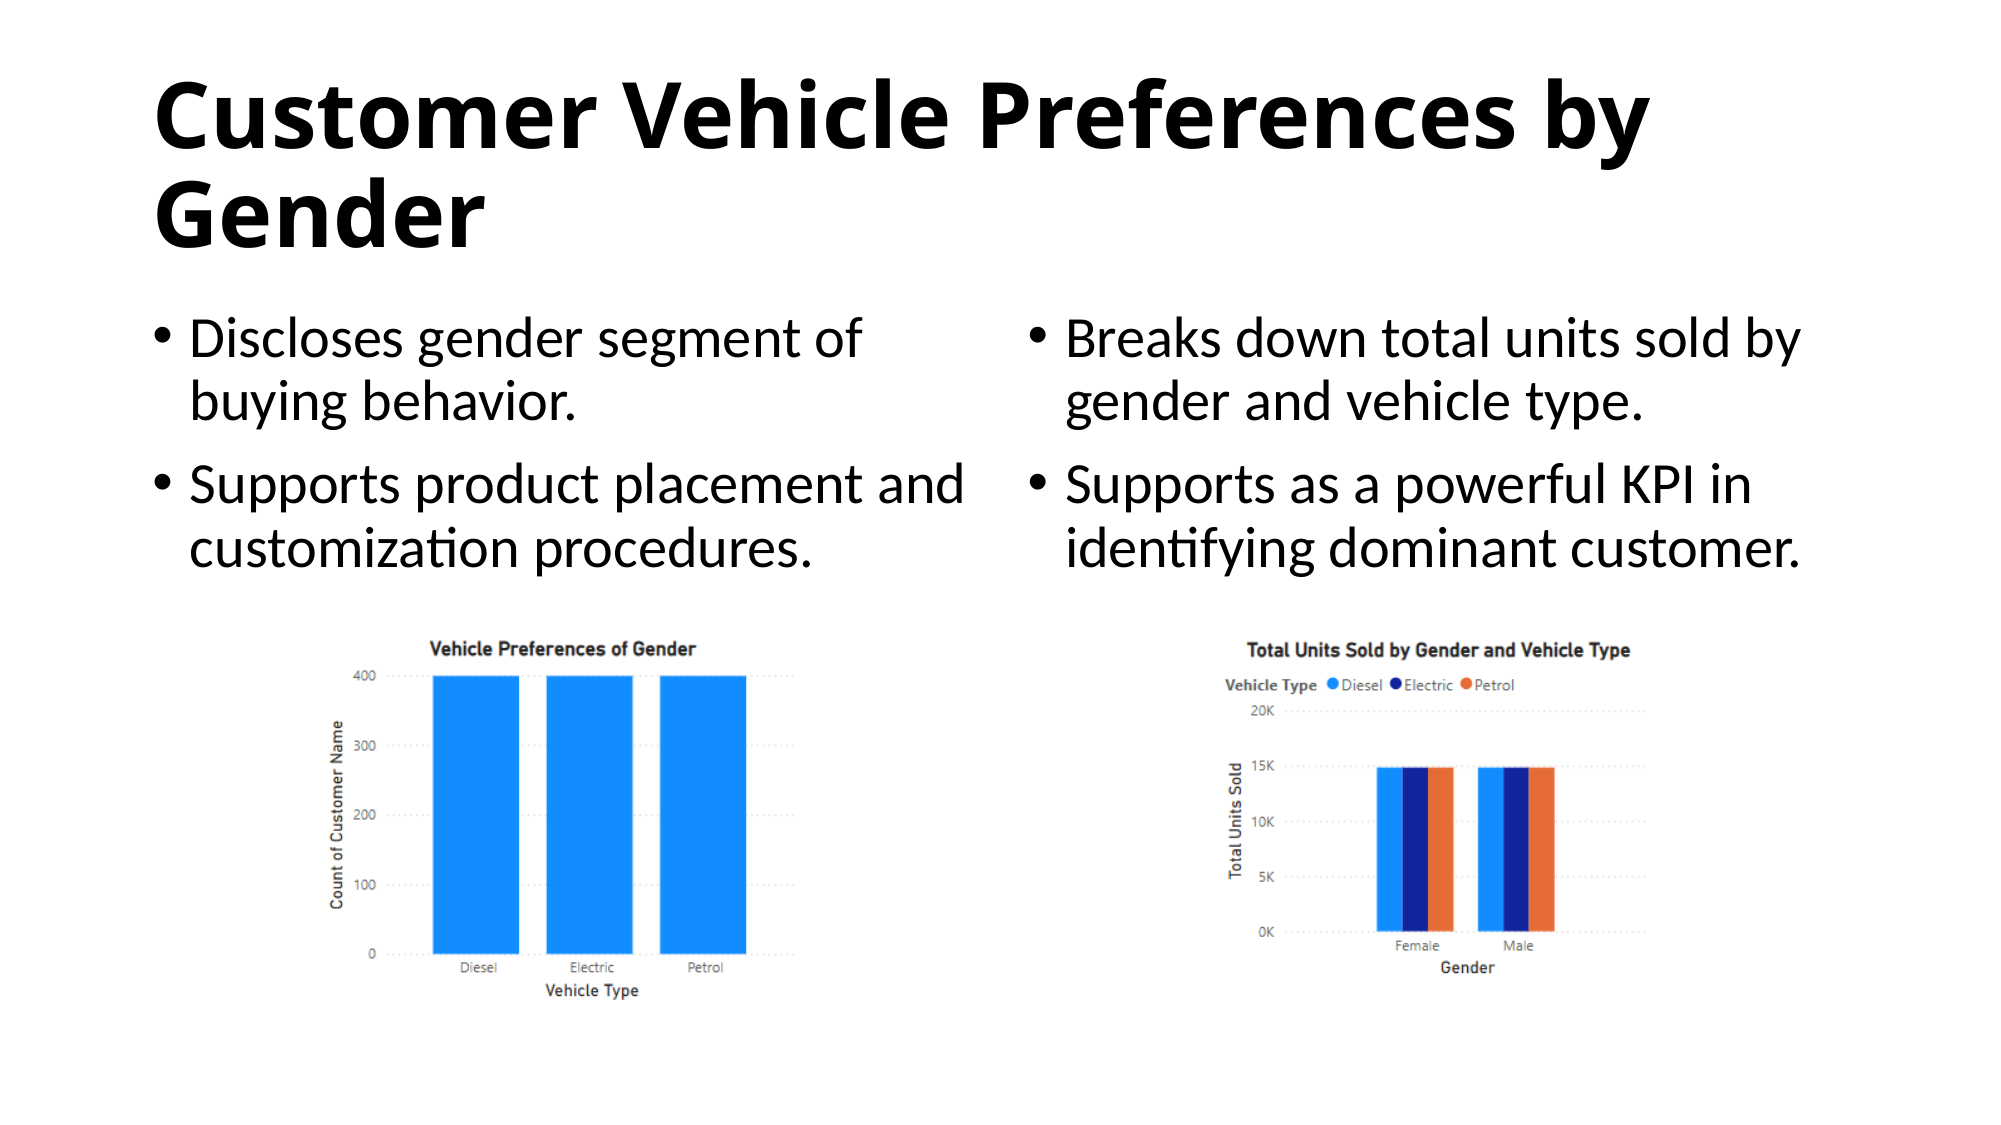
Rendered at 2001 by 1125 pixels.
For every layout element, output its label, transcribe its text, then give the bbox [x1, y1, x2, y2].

list Discloses gender segment of buying behavior. Supports product placement and customization procedures. [137, 299, 988, 1014]
title Customer Vehicle Preferences by Gender [137, 59, 1863, 278]
picture [326, 638, 799, 1000]
picture [1221, 638, 1654, 977]
list Breaks down total units sold by gender and vehicle type. Supports as a powerful KPI in identifying dominant customer. [1012, 299, 1863, 1014]
